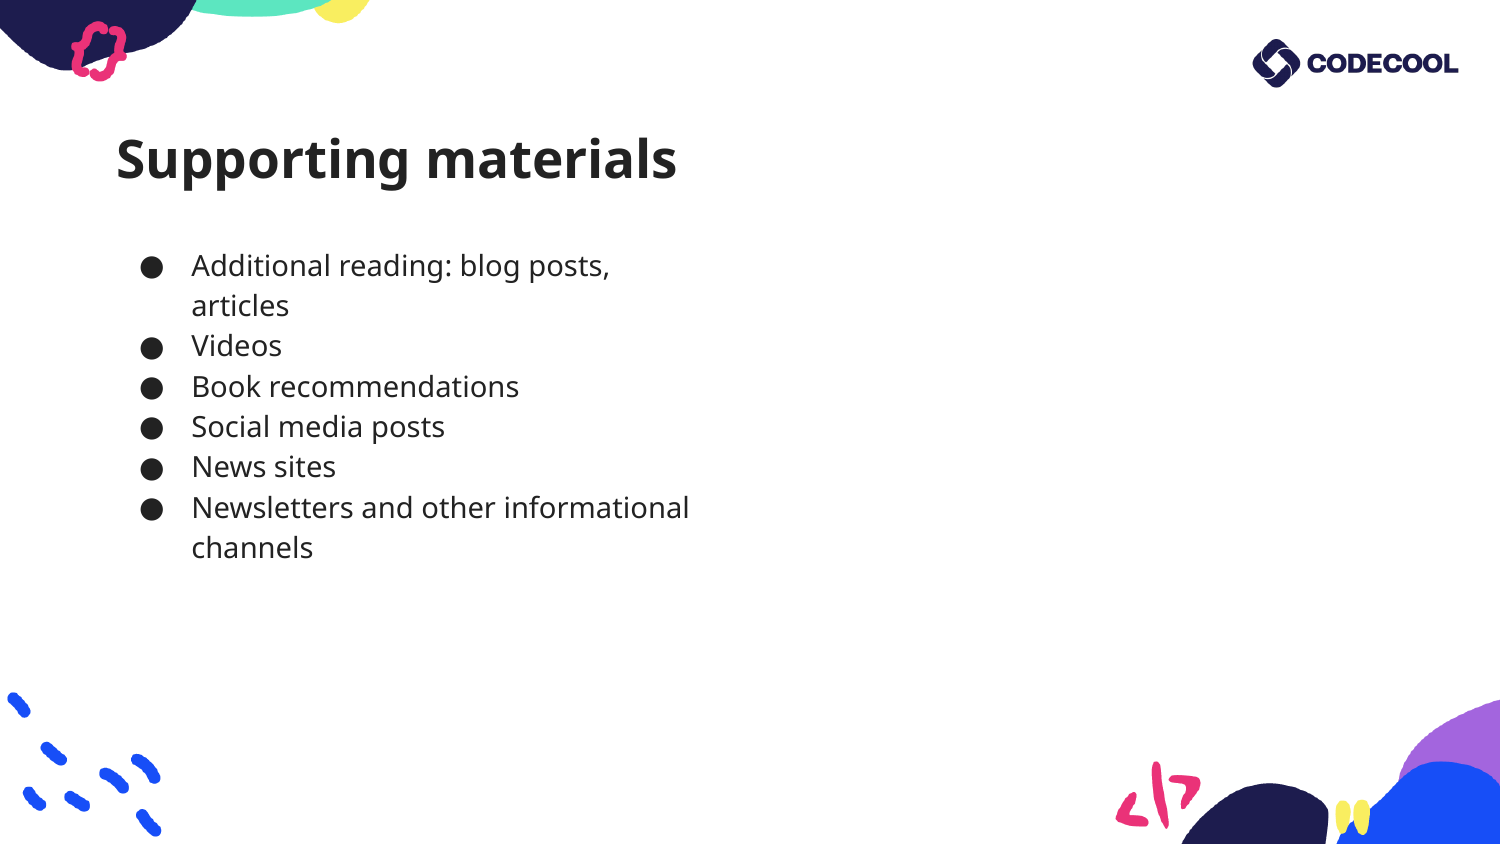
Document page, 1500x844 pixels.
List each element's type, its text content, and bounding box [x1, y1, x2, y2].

picture [0, 0, 1500, 844]
list Additional reading: blog posts, articles Videos Book recommendations Social media posts News sites Newsletters and other informational channels [101, 226, 718, 741]
title Supporting materials [101, 110, 1499, 205]
